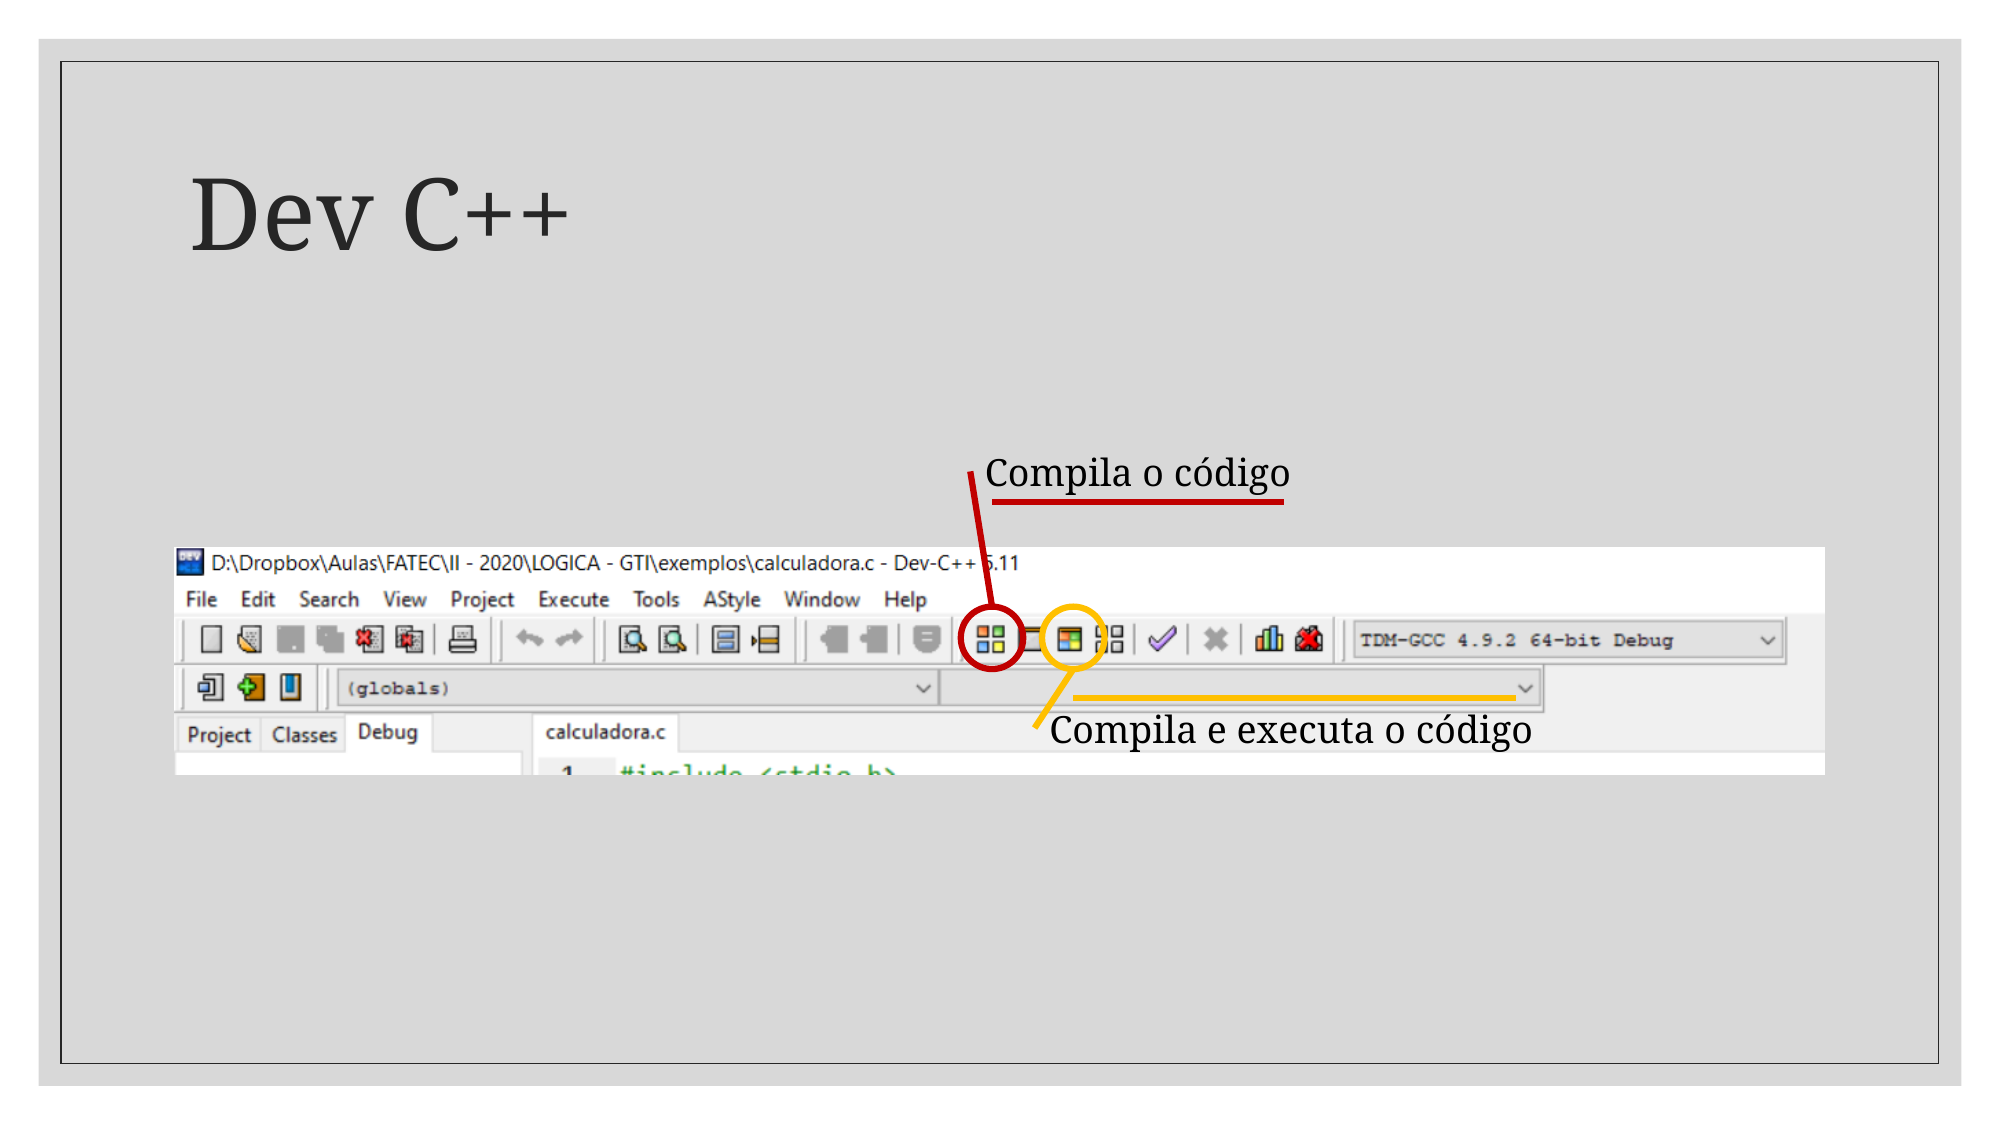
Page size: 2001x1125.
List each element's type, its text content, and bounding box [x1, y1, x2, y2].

title Dev C++ [174, 105, 1825, 331]
text_box Compila o código [970, 441, 1307, 502]
picture [174, 547, 1825, 775]
